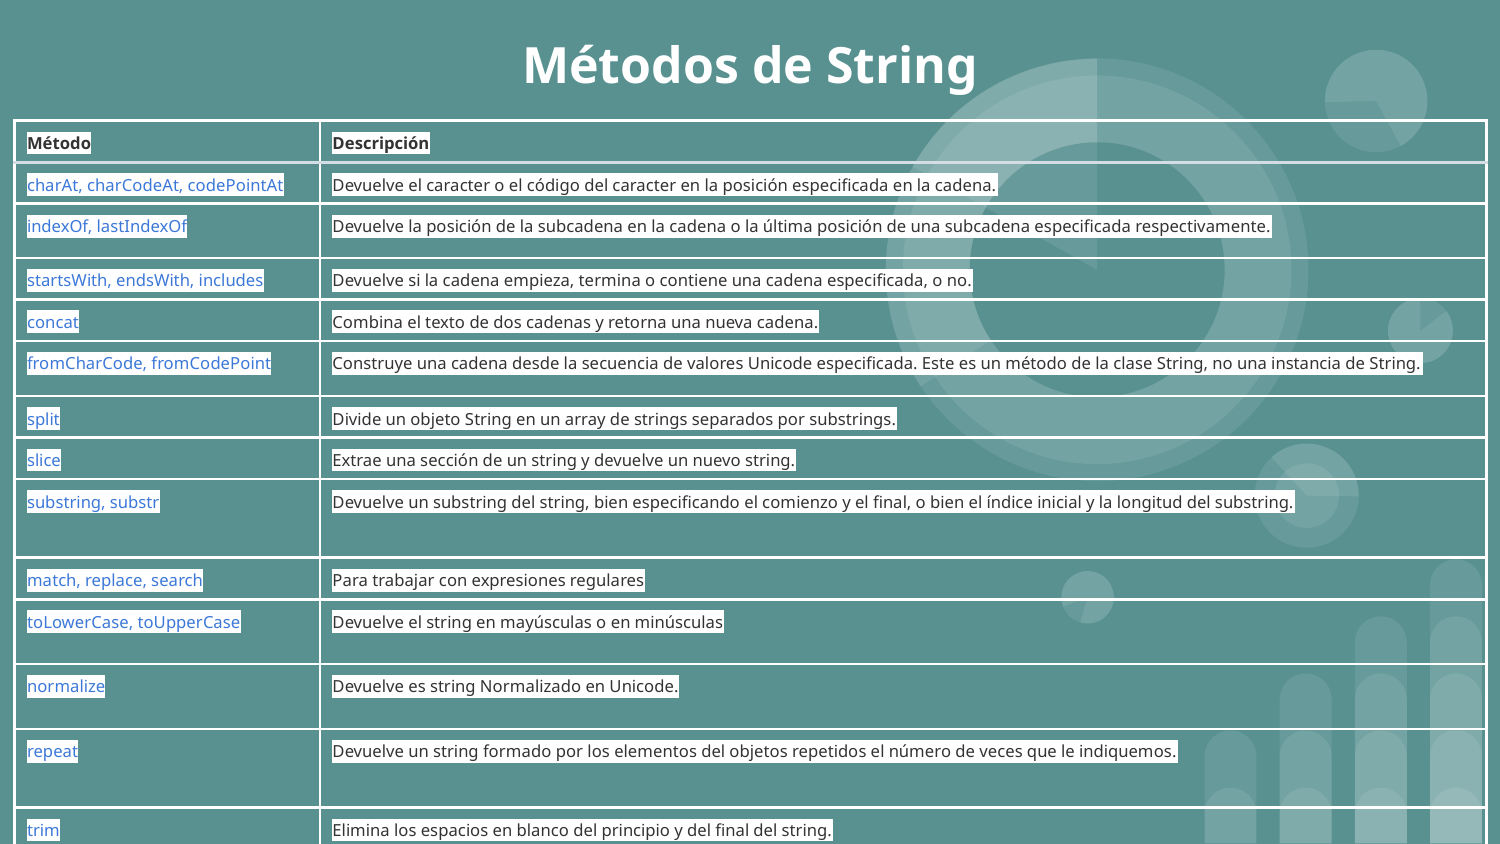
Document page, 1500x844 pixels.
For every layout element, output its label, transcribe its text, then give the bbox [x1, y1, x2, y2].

table_cell Devuelve la posición de la subcadena en la cadena o la última posición de una subcadena especificada respectivamente. [321, 205, 1485, 257]
table_cell startsWith, endsWith, includes [16, 259, 319, 298]
table_cell Devuelve es string Normalizado en Unicode. [321, 665, 1485, 728]
table_cell repeat [16, 730, 319, 806]
table_cell trim [16, 809, 319, 844]
table_cell substring, substr [16, 480, 319, 556]
table_cell Elimina los espacios en blanco del principio y del final del string. [321, 809, 1485, 844]
title Métodos de String [110, 32, 1390, 96]
table_cell Devuelve un string formado por los elementos del objetos repetidos el número de veces que le indiquemos. [321, 730, 1485, 806]
table_cell Devuelve un substring del string, bien especificando el comienzo y el final, o bien el índice inicial y la longitud del substring. [321, 480, 1485, 556]
table_cell normalize [16, 665, 319, 728]
table_cell Devuelve el caracter o el código del caracter en la posición especificada en la cadena. [321, 164, 1485, 202]
table_cell fromCharCode, fromCodePoint [16, 342, 319, 395]
table_cell concat [16, 301, 319, 340]
table_cell toLowerCase, toUpperCase [16, 601, 319, 663]
table_header Descripción [321, 122, 1485, 161]
table_cell Extrae una sección de un string y devuelve un nuevo string. [321, 439, 1485, 478]
table_cell Divide un objeto String en un array de strings separados por substrings. [321, 397, 1485, 436]
table_cell match, replace, search [16, 559, 319, 598]
table_cell Para trabajar con expresiones regulares [321, 559, 1485, 598]
table_cell Devuelve el string en mayúsculas o en minúsculas [321, 601, 1485, 663]
table_cell split [16, 397, 319, 436]
table_cell Devuelve si la cadena empieza, termina o contiene una cadena especificada, o no. [321, 259, 1485, 298]
table_header Método [16, 122, 319, 161]
table_cell Combina el texto de dos cadenas y retorna una nueva cadena. [321, 301, 1485, 340]
table_cell charAt, charCodeAt, codePointAt [16, 164, 319, 202]
table_cell slice [16, 439, 319, 478]
table_cell indexOf, lastIndexOf [16, 205, 319, 257]
table_cell Construye una cadena desde la secuencia de valores Unicode especificada. Este es un método de la clase String, no una instancia de String. [321, 342, 1485, 395]
